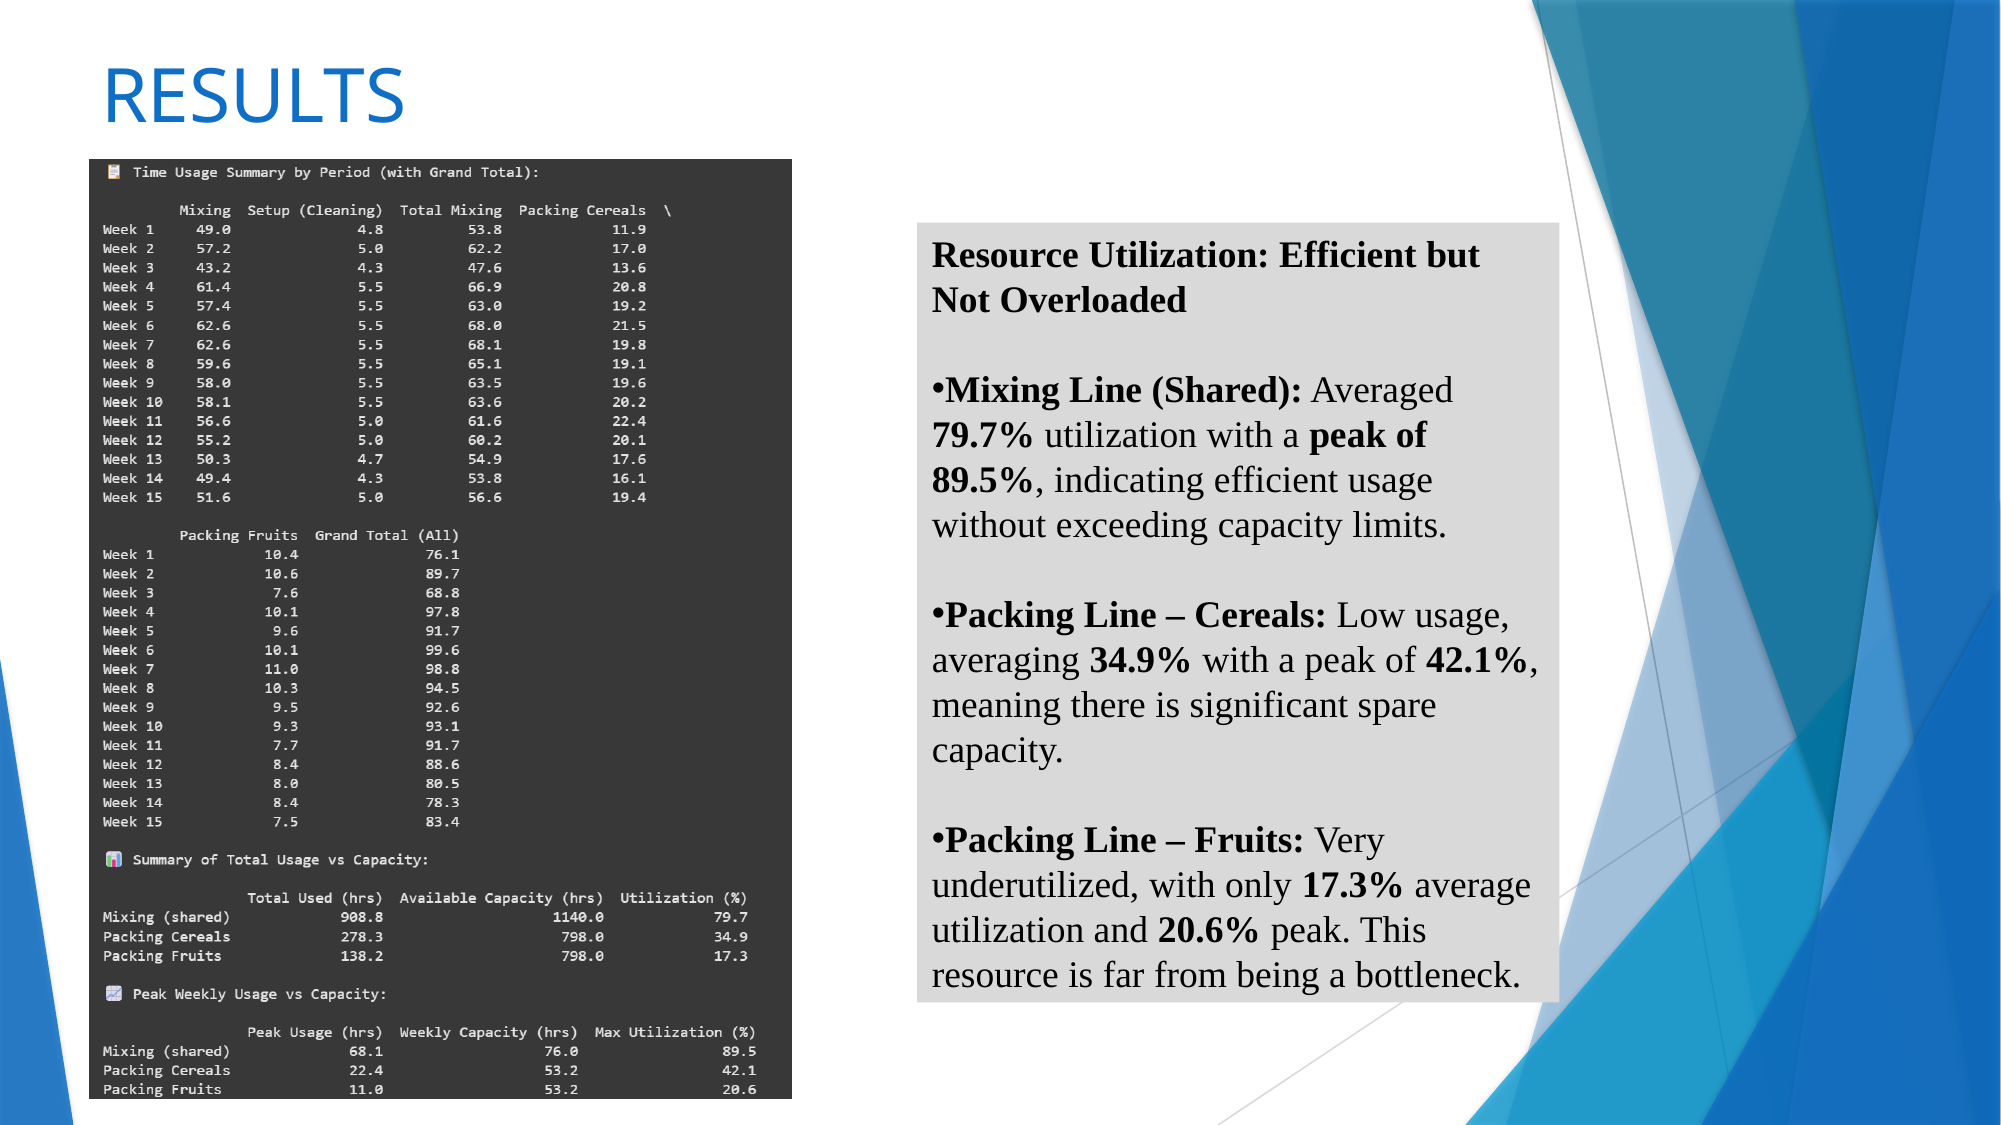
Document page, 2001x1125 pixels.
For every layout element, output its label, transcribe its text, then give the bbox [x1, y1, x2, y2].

title RESULTS [86, 40, 1497, 257]
picture [89, 158, 792, 1099]
text_box Resource Utilization: Efficient but Not Overloaded Mixing Line (Shared): Averaged 79.7% utilization with a peak of 89.5%, indicating efficient usage without exceeding capacity limits. Packing Line – Cereals: Low usage, averaging 34.9% with a peak of 42.1%, meaning there is significant spare capacity. Packing Line – Fruits: Very underutilized, with only 17.3% average utilization and 20.6% peak. This resource is far from being a bottleneck. [917, 222, 1560, 1003]
